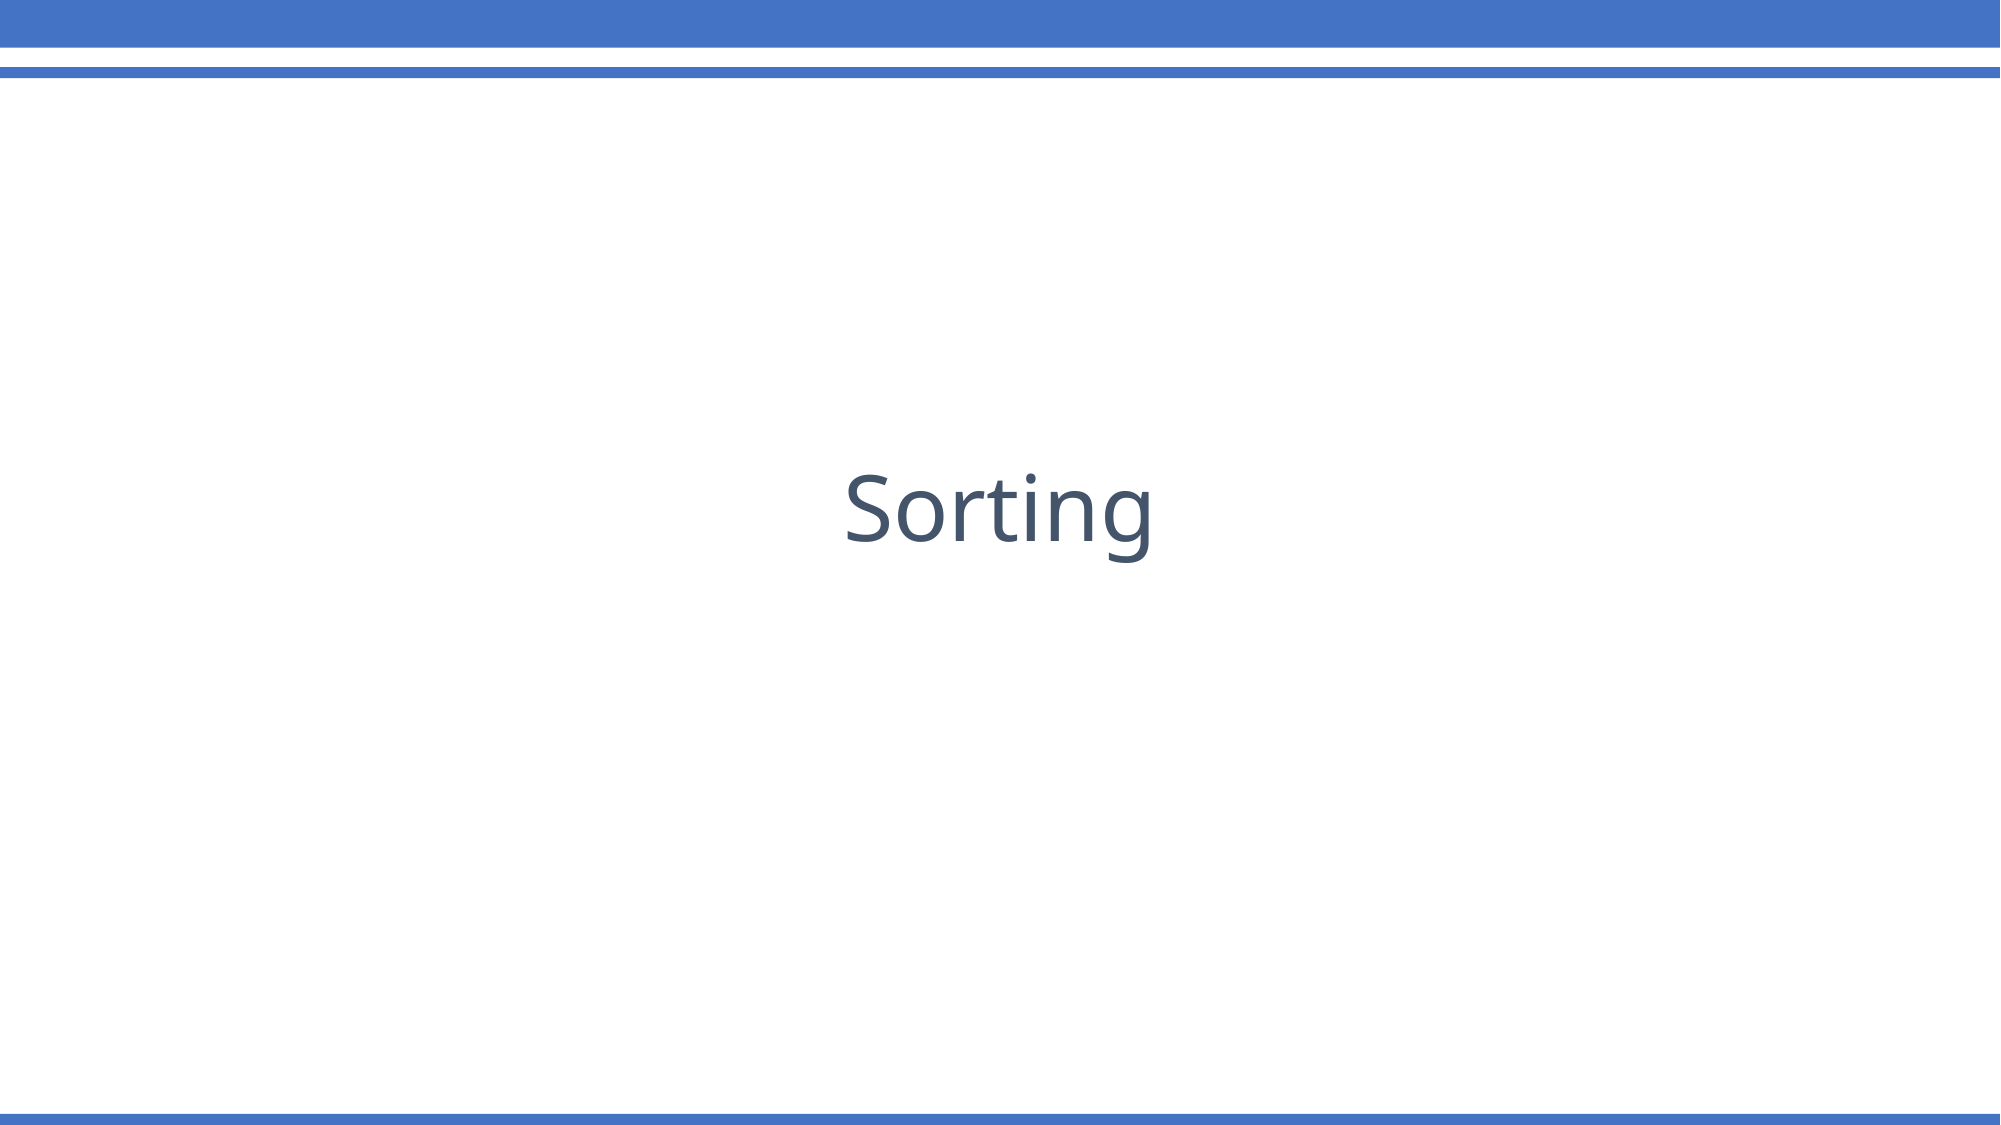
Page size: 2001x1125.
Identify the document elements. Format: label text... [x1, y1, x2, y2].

text_box Sorting [362, 441, 1638, 683]
